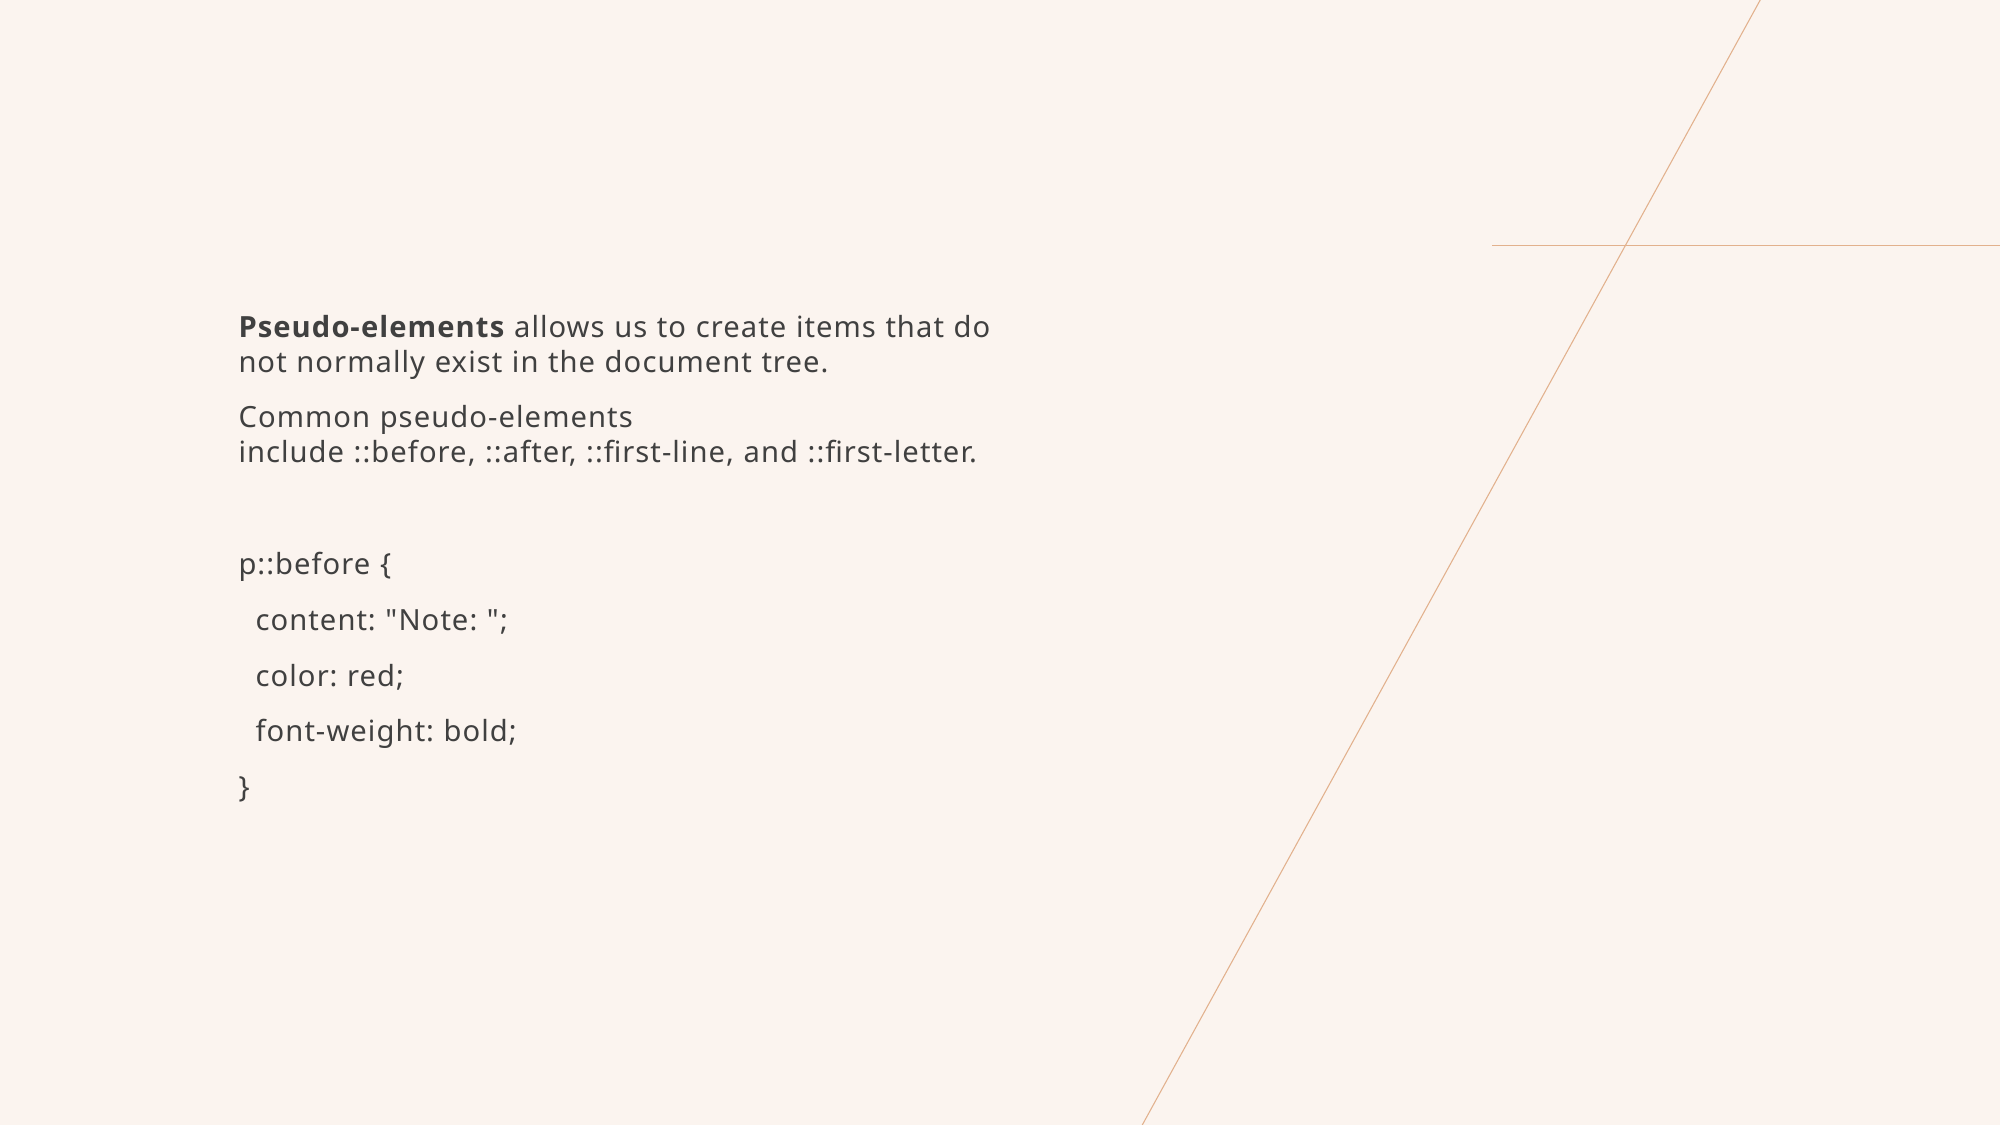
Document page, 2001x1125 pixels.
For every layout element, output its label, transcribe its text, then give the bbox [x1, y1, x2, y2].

list Pseudo-elements allows us to create items that do not normally exist in the document tree. Common pseudo-elements include ::before, ::after, ::first-line, and ::first-letter. p::before { content: "Note: "; color: red; font-weight: bold; } [223, 300, 1062, 825]
